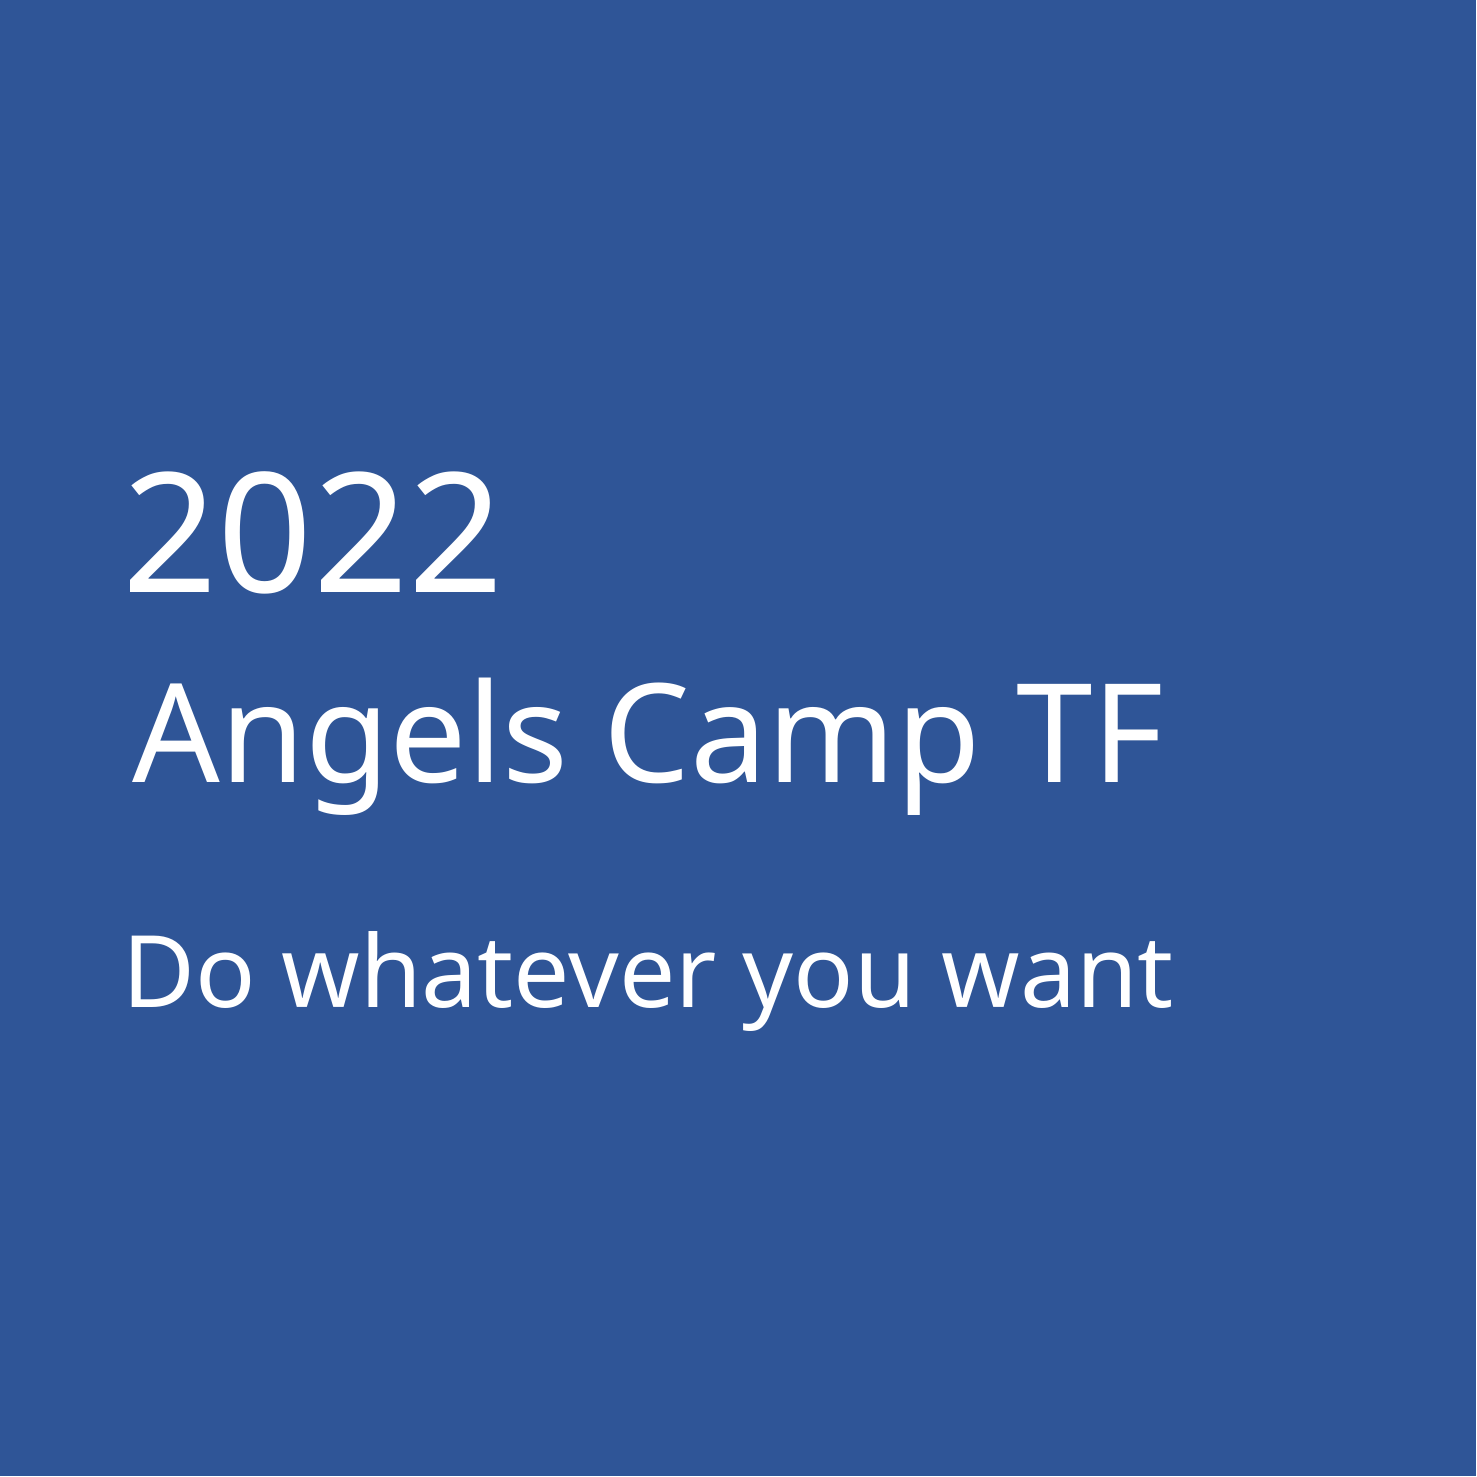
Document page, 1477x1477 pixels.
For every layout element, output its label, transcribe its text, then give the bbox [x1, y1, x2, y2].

text_box Do whatever you want [107, 900, 1440, 1036]
text_box 2022 [107, 418, 698, 633]
text_box Angels Camp TF [117, 637, 1477, 818]
